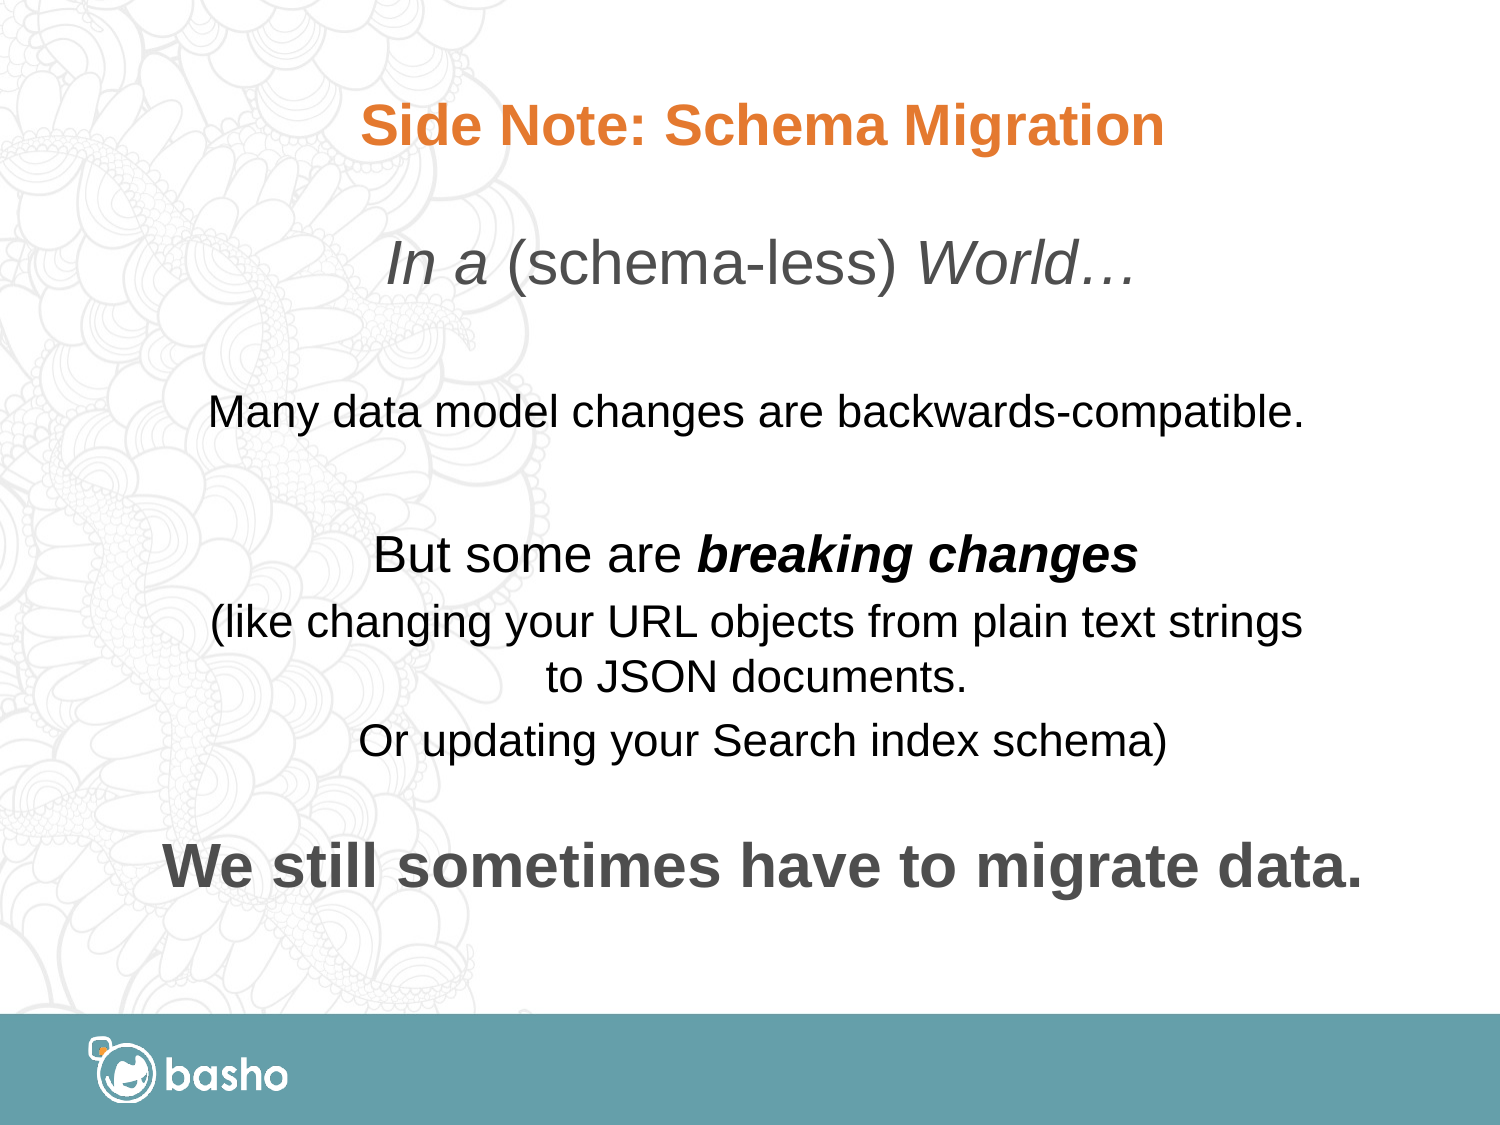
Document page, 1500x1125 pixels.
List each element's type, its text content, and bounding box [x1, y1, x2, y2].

title Side Note: Schema Migration [88, 74, 1439, 171]
list In a (schema-less) World… Many data model changes are backwards-compatible. But some are breaking changes (like changing your URL objects from plain text strings to JSON documents. Or updating your Search index schema) We still sometimes have to migrate data. [88, 214, 1439, 967]
picture [0, 0, 1500, 1125]
